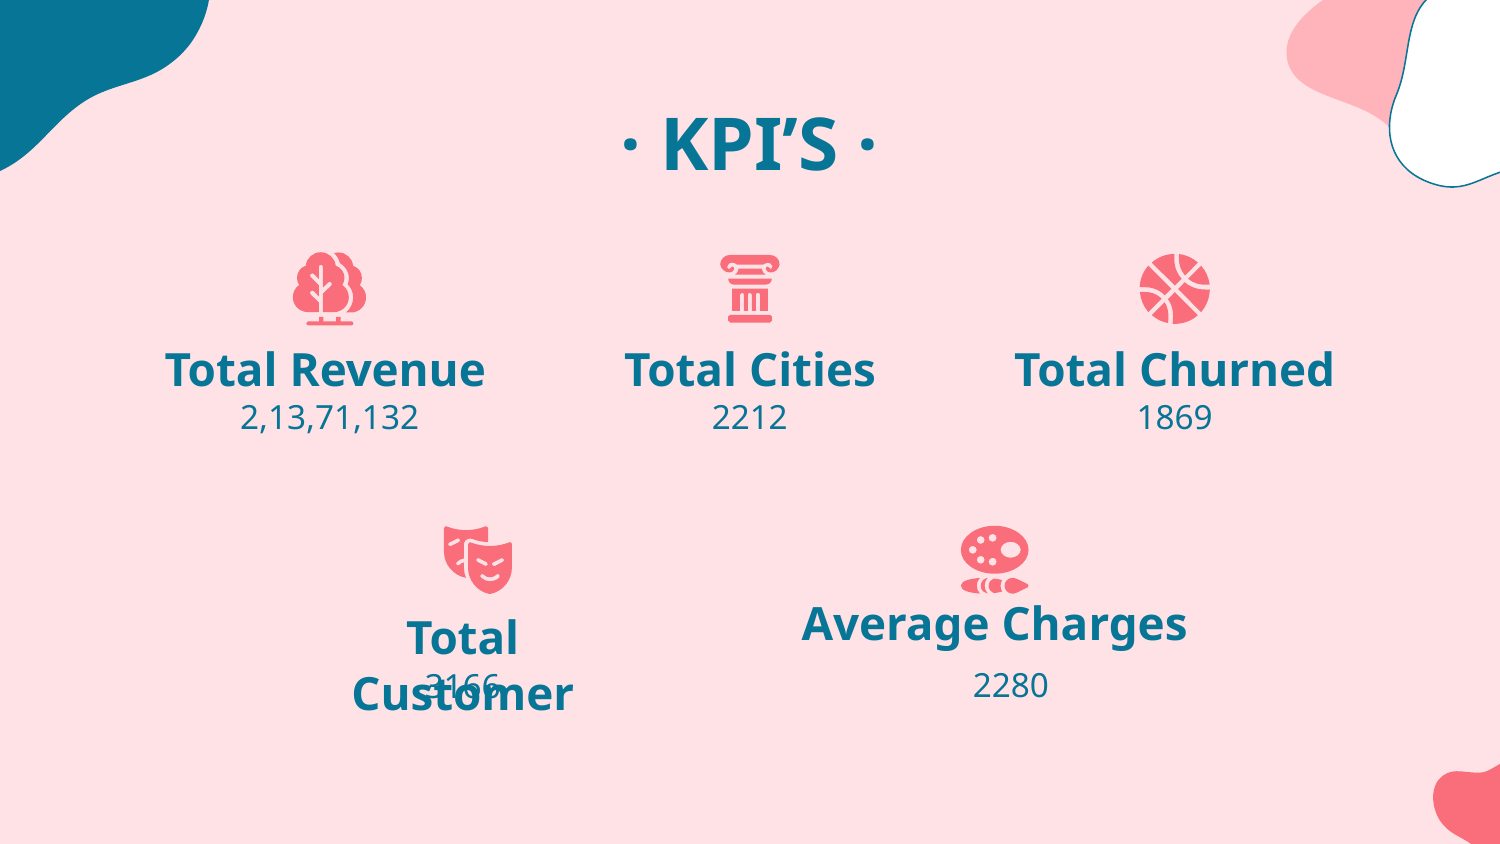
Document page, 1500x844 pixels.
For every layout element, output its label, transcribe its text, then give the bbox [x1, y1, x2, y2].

subtitle 2,13,71,132 [138, 396, 512, 471]
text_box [292, 251, 367, 326]
title Total Cities [563, 325, 937, 381]
title Average Charges [744, 579, 1246, 651]
subtitle 1869 [987, 381, 1362, 471]
title Total Revenue [138, 325, 512, 396]
subtitle 2212 [563, 381, 937, 471]
subtitle 3166 [276, 650, 650, 739]
subtitle 2280 [824, 651, 1198, 738]
title Total Churned [987, 325, 1362, 381]
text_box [719, 254, 781, 323]
title · KPI’S · [98, 82, 1401, 177]
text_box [443, 525, 513, 595]
title Total Customer [276, 594, 650, 650]
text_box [960, 525, 1029, 594]
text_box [1139, 253, 1211, 325]
